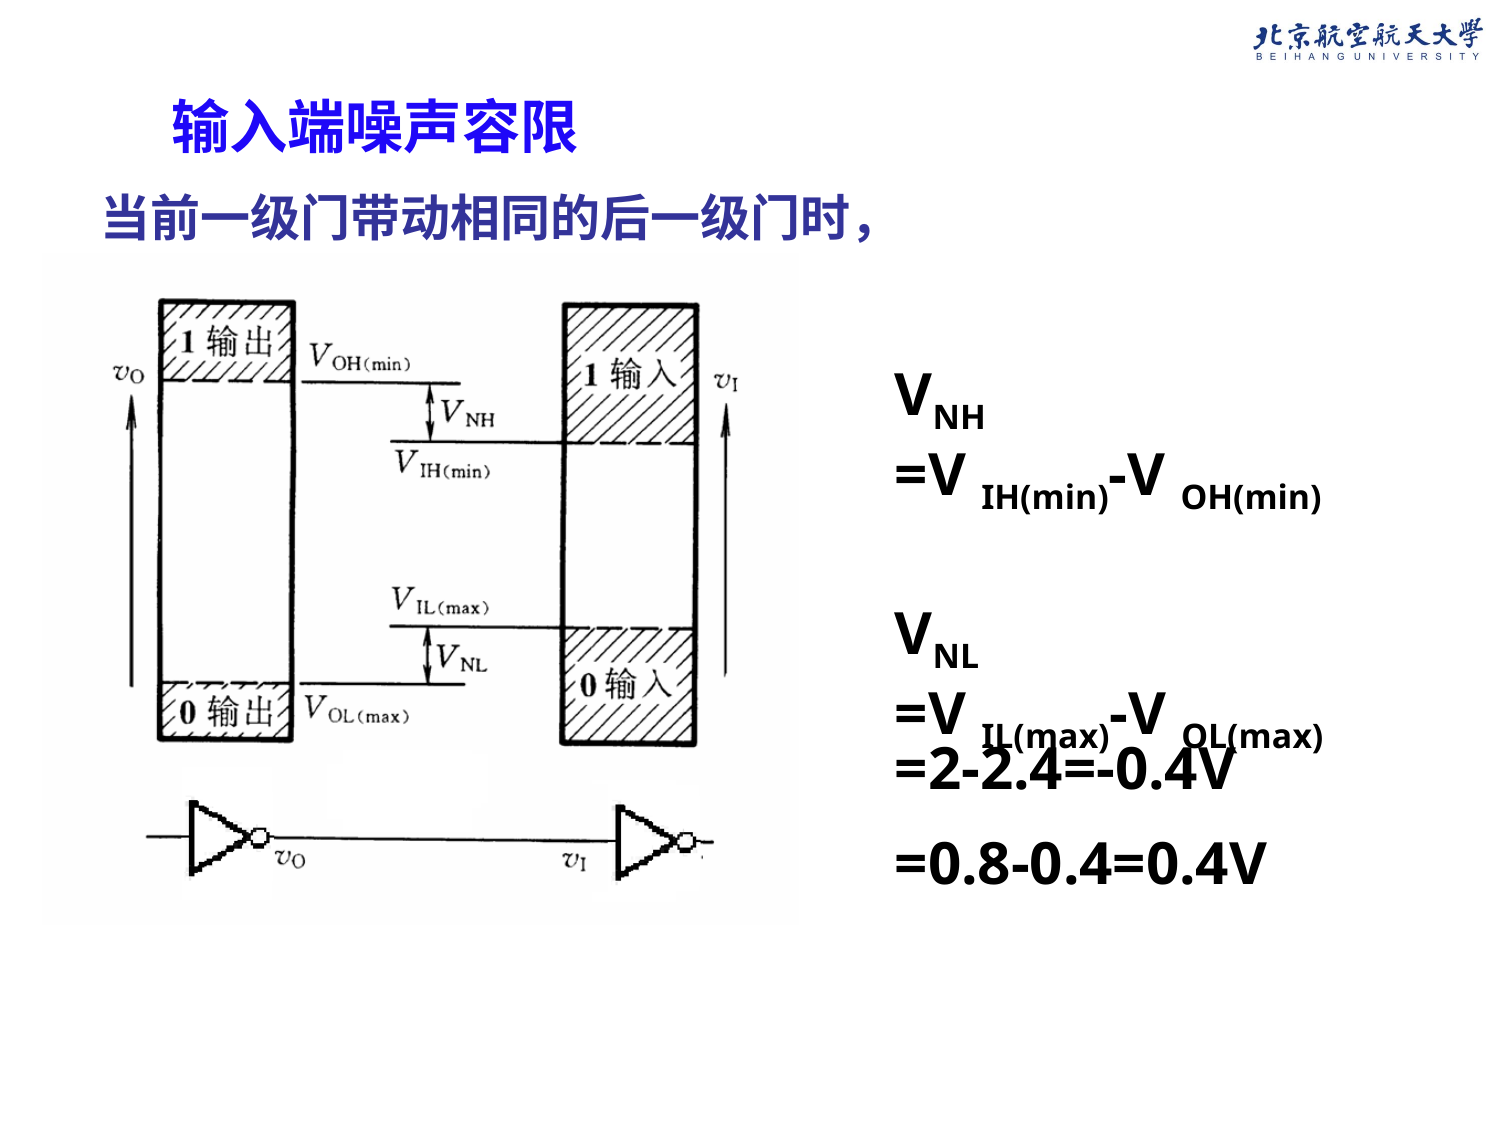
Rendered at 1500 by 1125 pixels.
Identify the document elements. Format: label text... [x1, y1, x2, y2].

text_box VNH =V IH(min)-V OH(min) VNL =V IL(max)-V OL(max) [880, 349, 1483, 763]
text_box 当前一级门带动相同的后一级门时， [85, 178, 1249, 254]
picture [42, 253, 799, 925]
text_box =0.8-0.4=0.4V [880, 819, 1415, 904]
text_box =2-2.4=-0.4V [880, 723, 1370, 809]
picture [1253, 15, 1486, 63]
text_box 输入端噪声容限 [0, 82, 750, 194]
